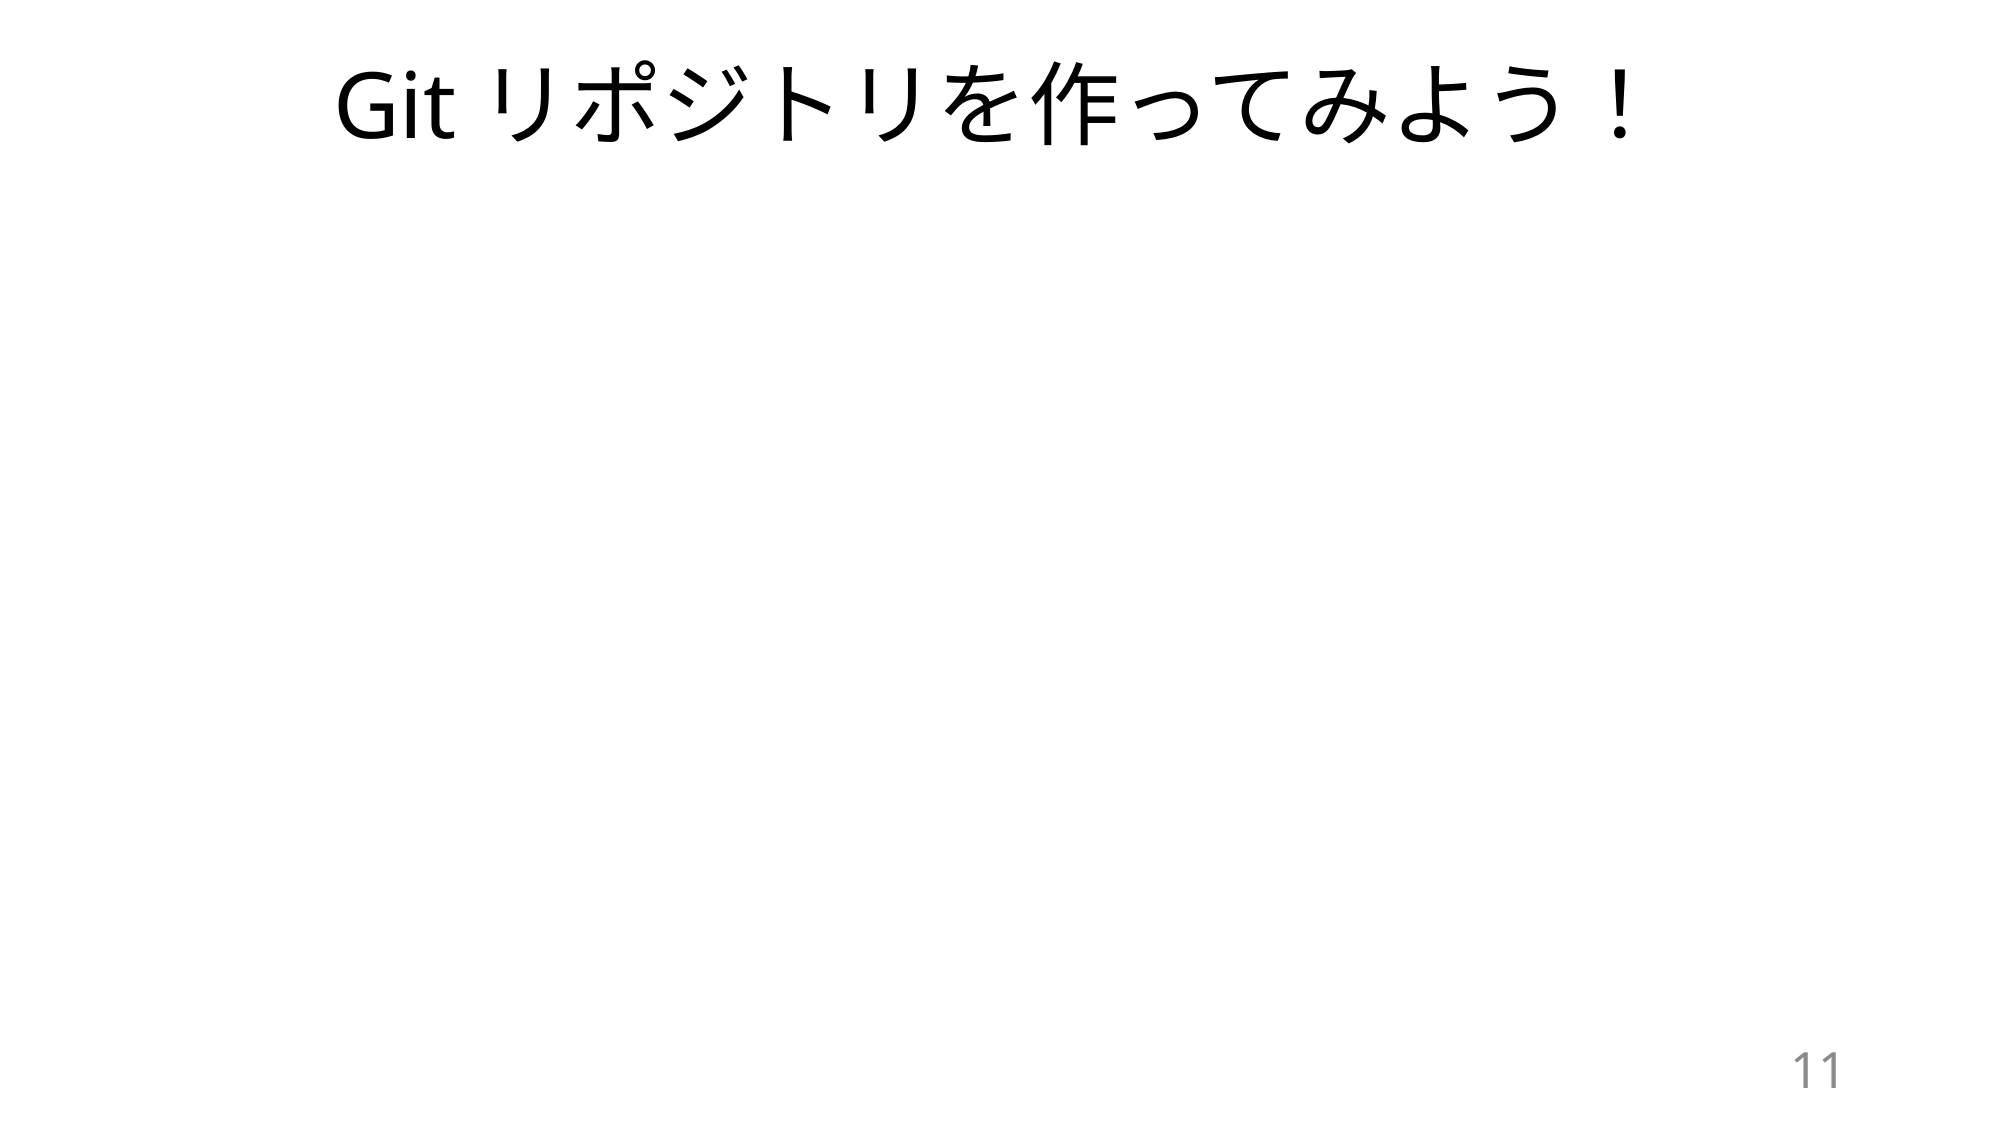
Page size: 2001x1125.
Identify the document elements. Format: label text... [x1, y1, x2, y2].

title Gitリポジトリを作ってみよう！ [137, 0, 1863, 218]
slide_number 11 [1412, 1042, 1863, 1103]
